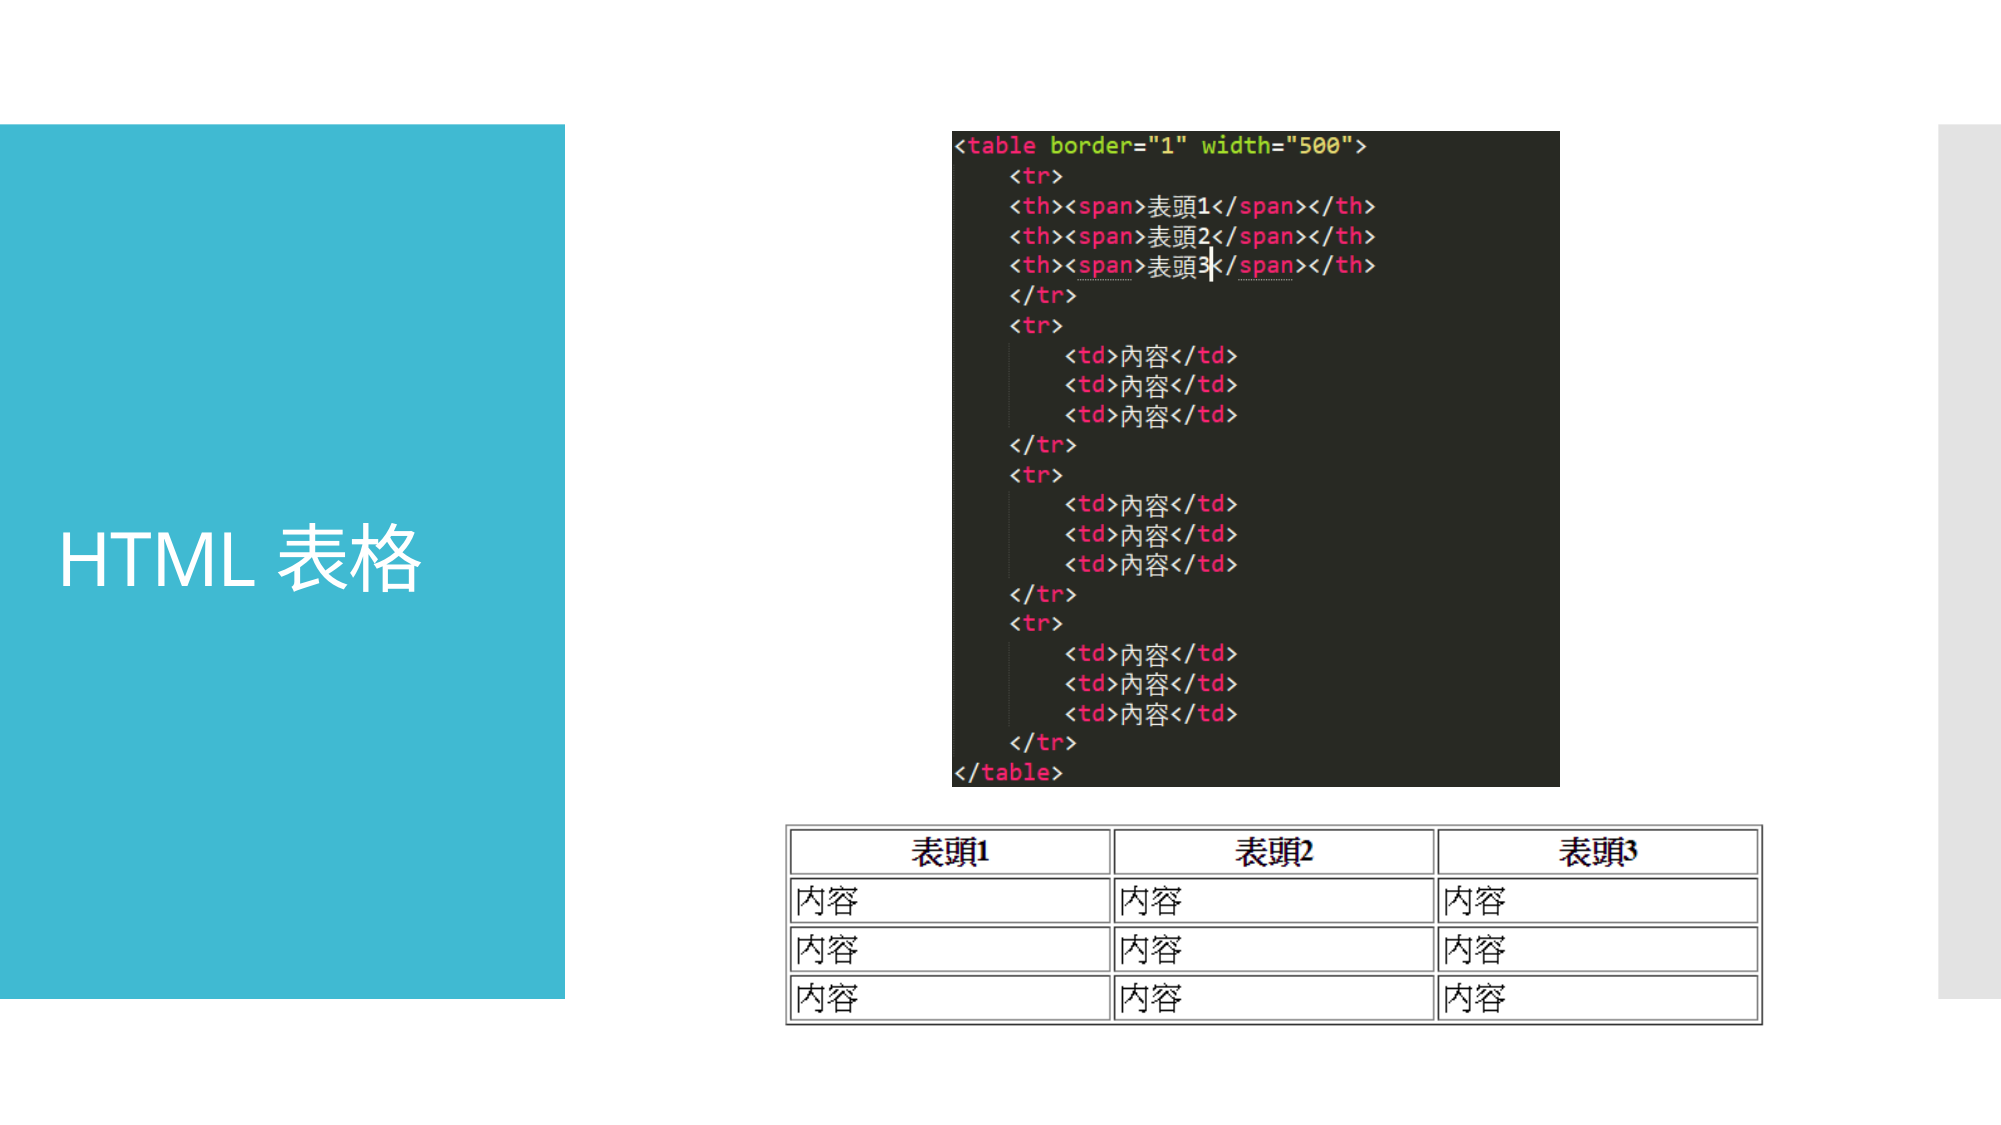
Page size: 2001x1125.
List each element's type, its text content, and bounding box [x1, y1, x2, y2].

title HTML表格 [41, 184, 525, 940]
picture [769, 131, 1793, 1068]
